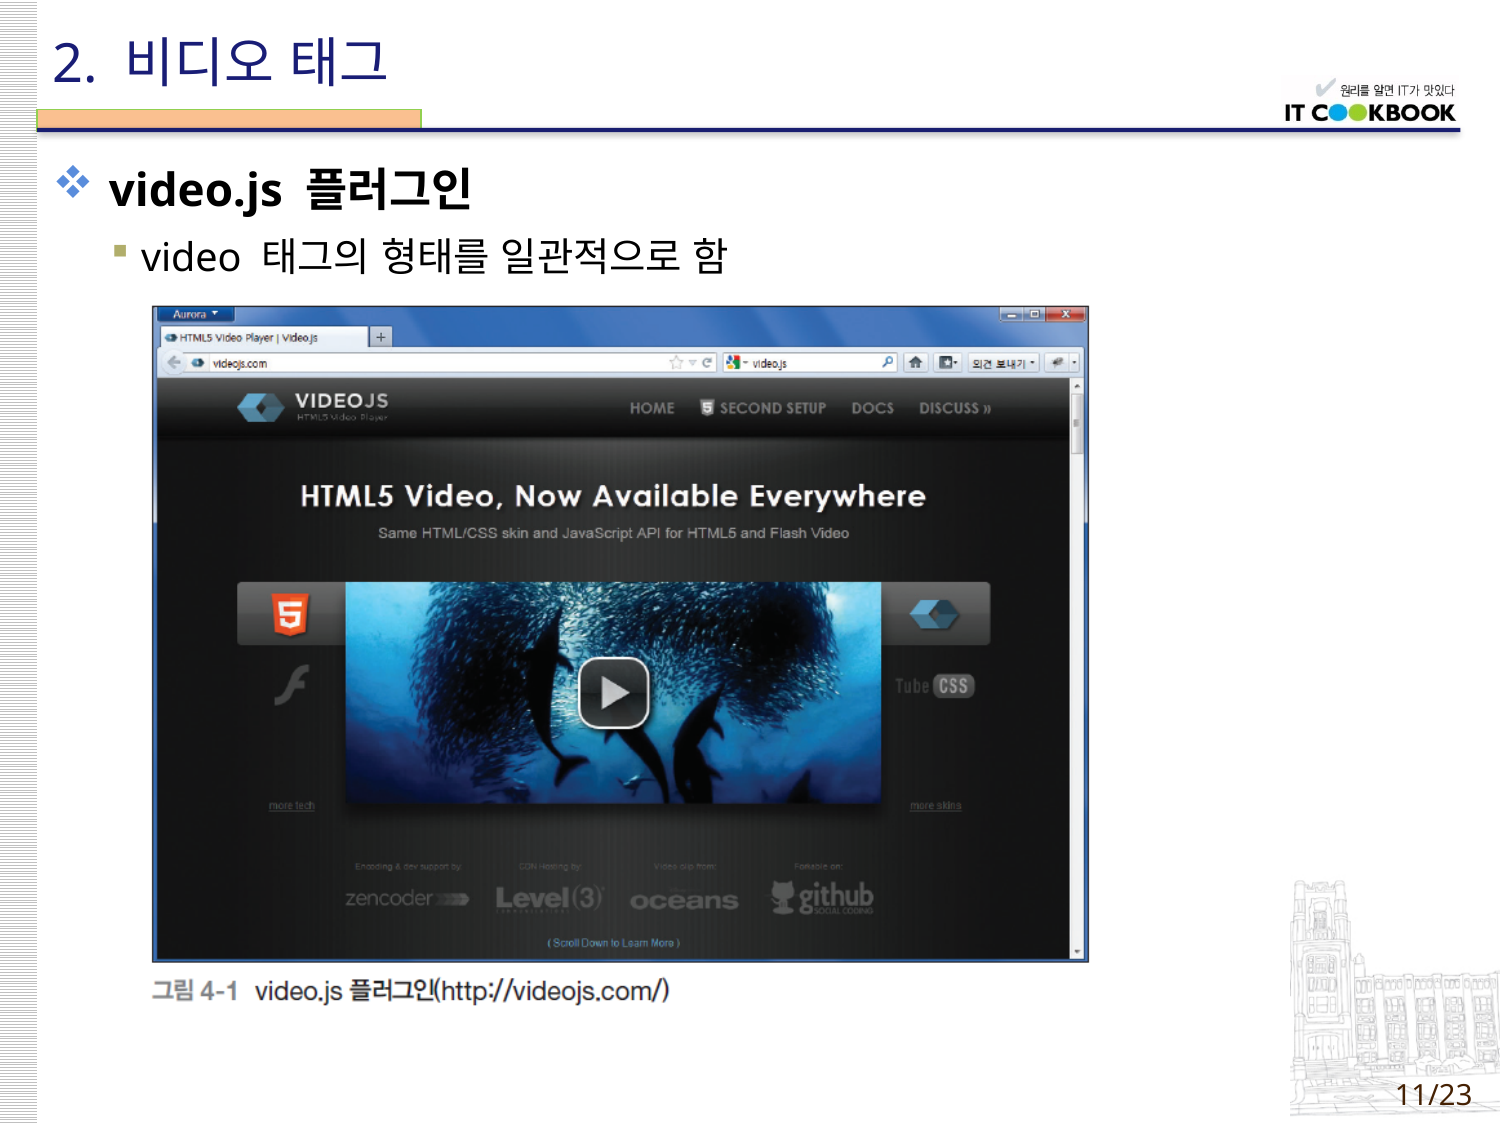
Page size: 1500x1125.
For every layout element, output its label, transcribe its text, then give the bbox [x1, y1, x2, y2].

picture [1281, 75, 1459, 123]
list video.js 플러그인 video 태그의 형태를 일관적으로 함 [37, 152, 1463, 1091]
picture [147, 302, 1093, 1009]
picture [1290, 874, 1500, 1125]
title 2. 비디오 태그 [37, 13, 1278, 109]
